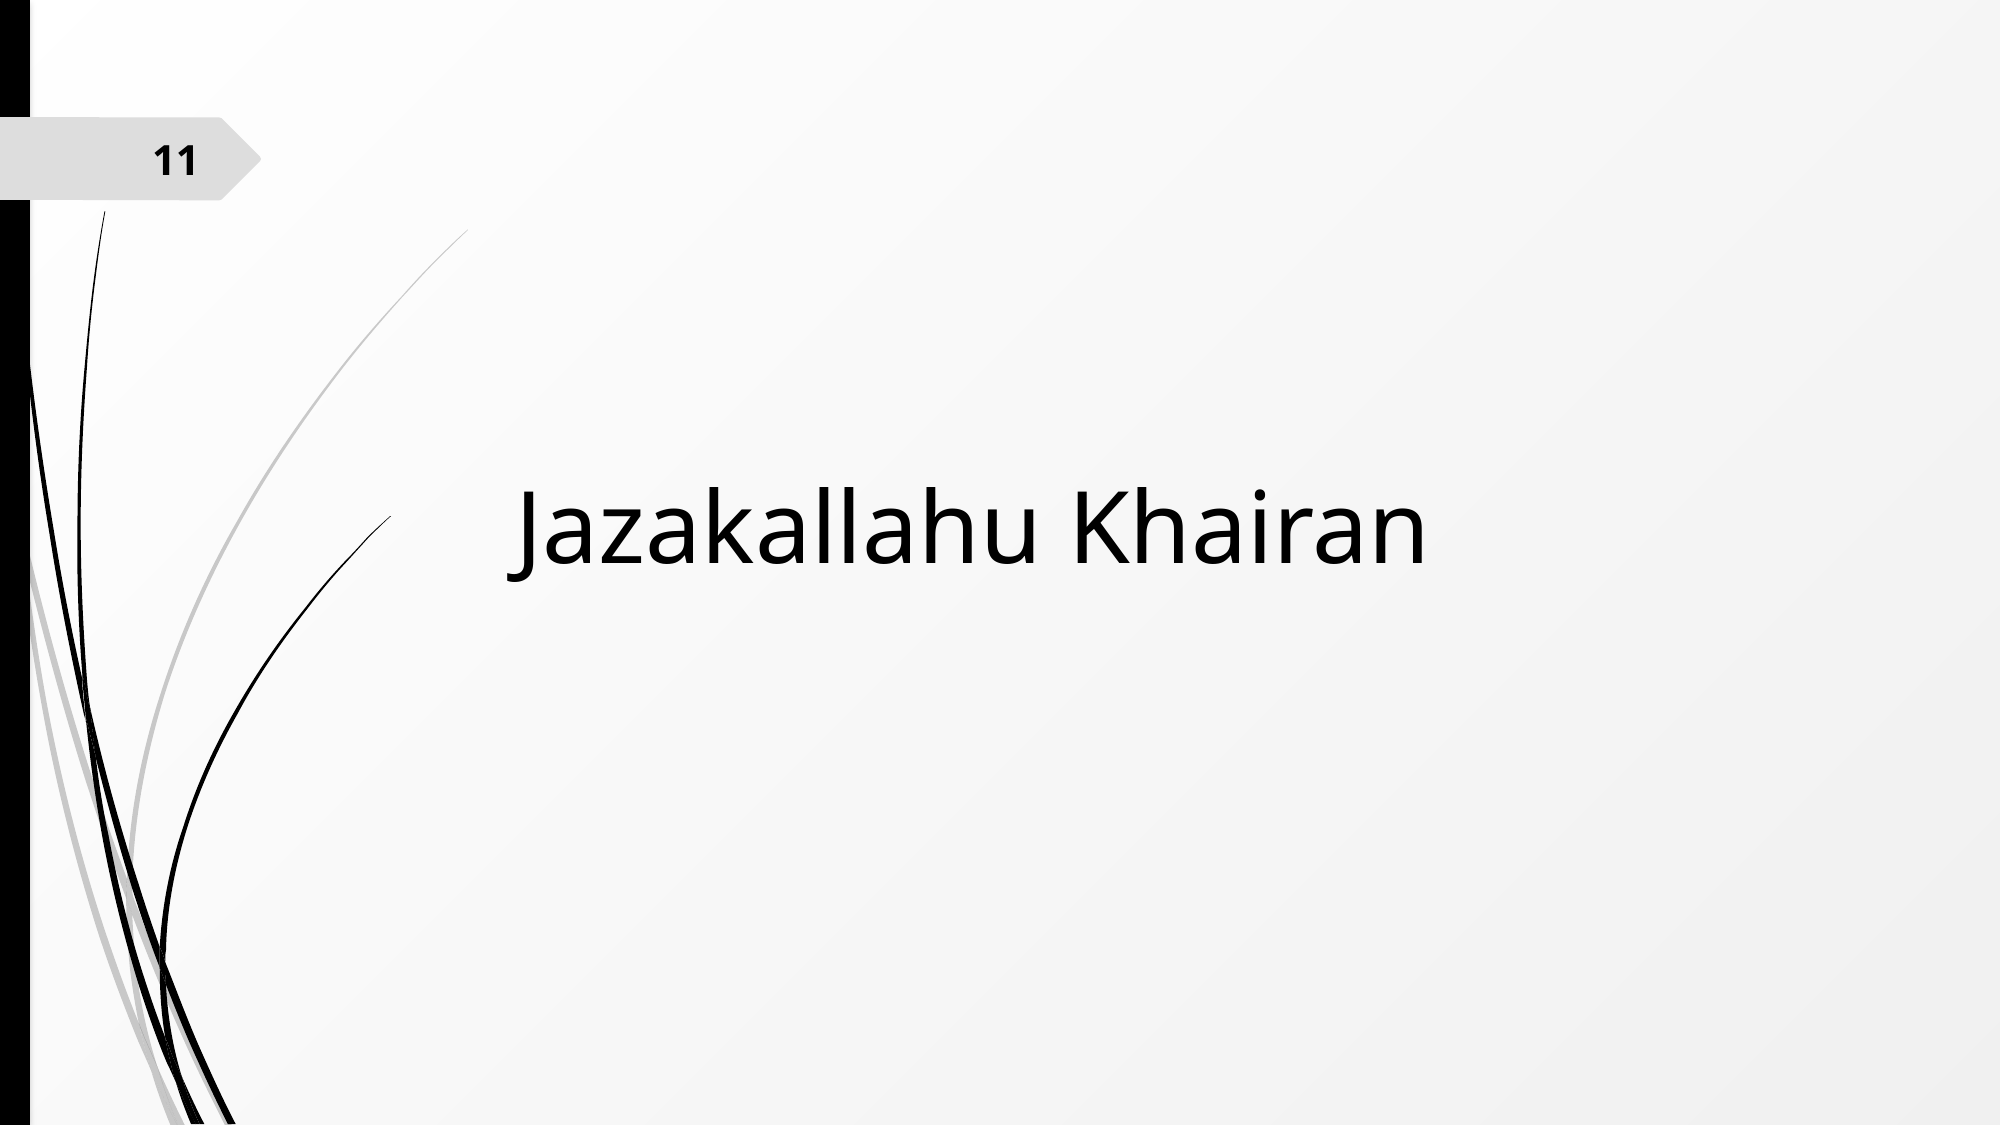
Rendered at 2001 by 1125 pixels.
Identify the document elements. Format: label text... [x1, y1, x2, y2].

text_box Jazakallahu Khairan [501, 455, 1844, 591]
slide_number 11 [87, 129, 216, 190]
